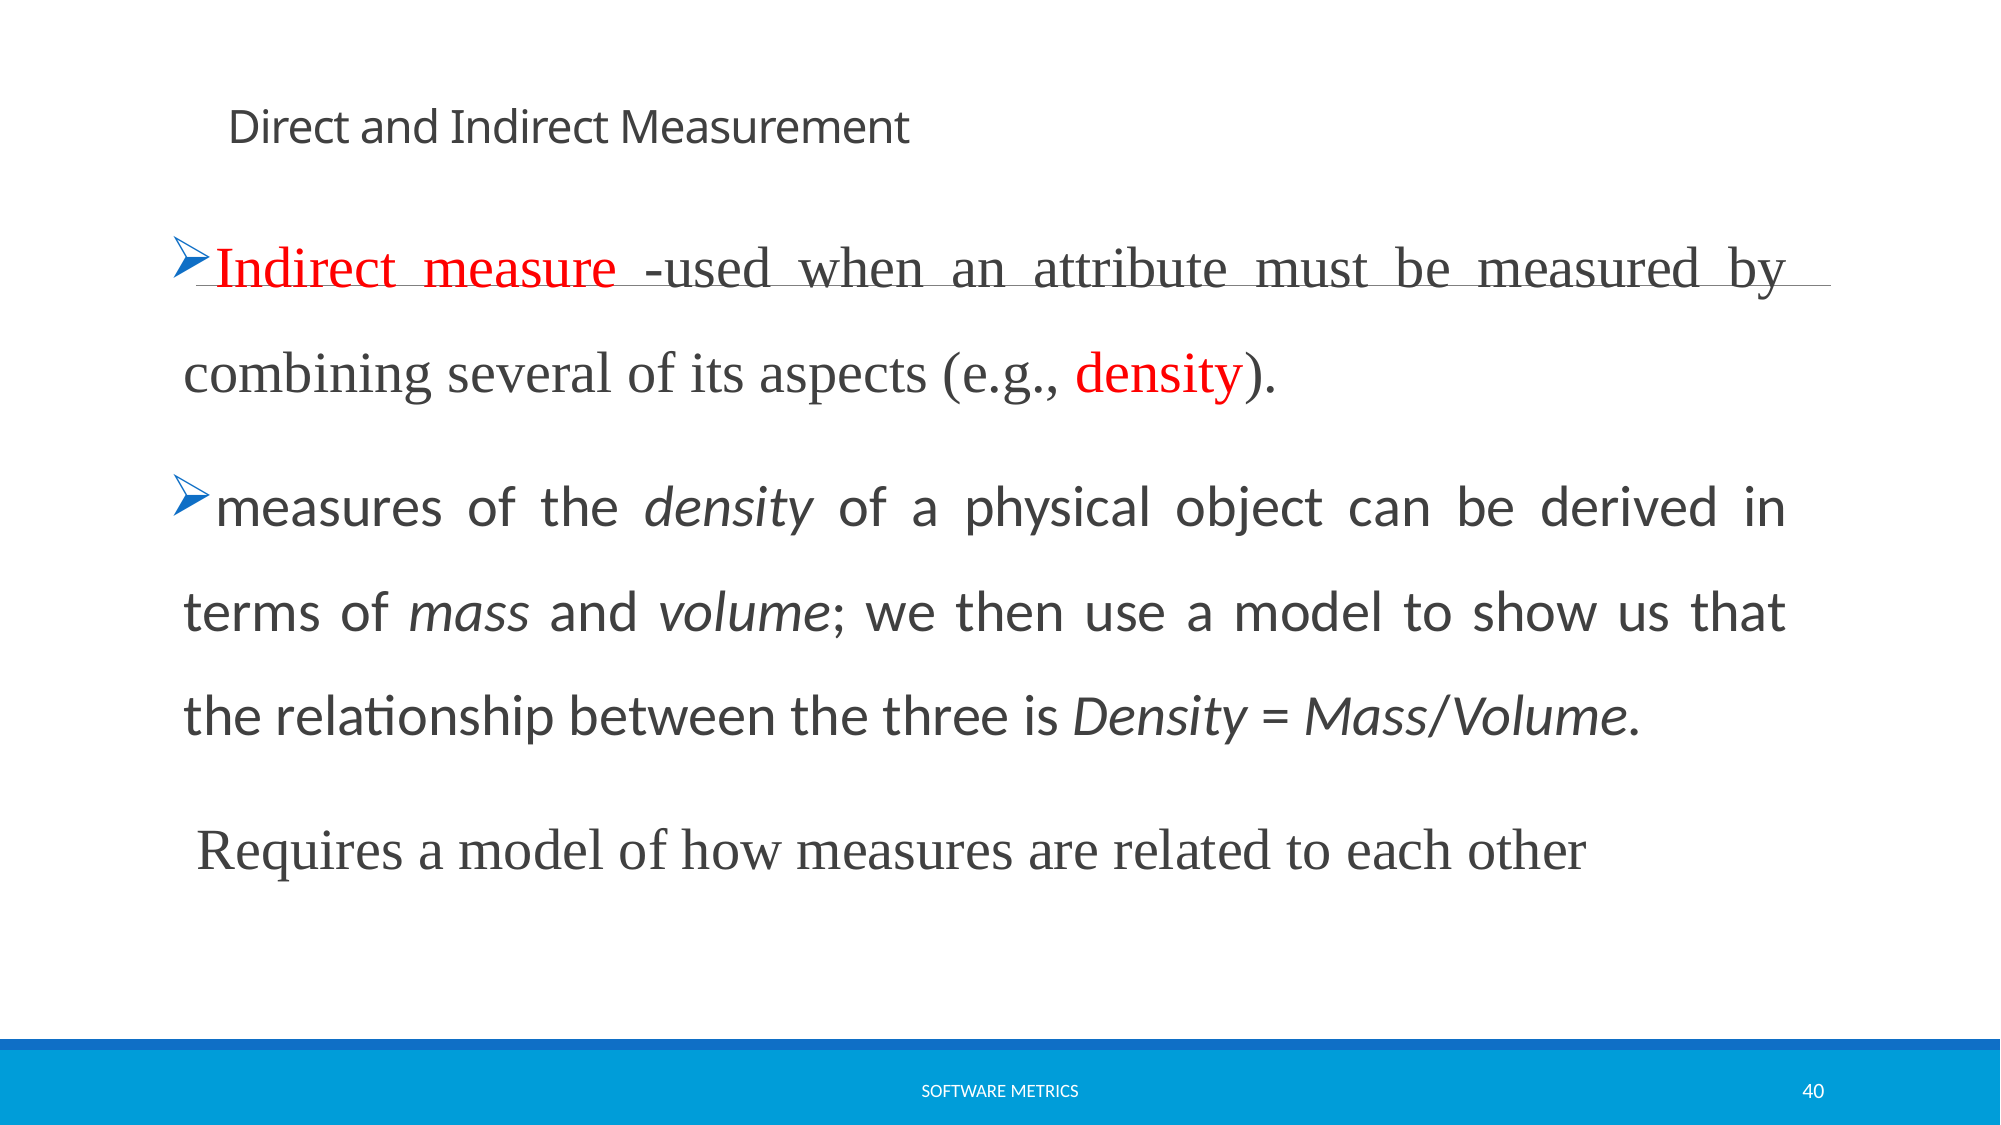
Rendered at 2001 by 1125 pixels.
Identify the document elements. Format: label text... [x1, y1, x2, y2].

footer software metrics [604, 1059, 1396, 1120]
title Direct and Indirect Measurement [212, 97, 1788, 161]
list Indirect measure -used when an attribute must be measured by combining several of its aspects (e.g., density). measures of the density of a physical object can be derived in terms of mass and volume; we then use a model to show us that the relationship between the three is Density = Mass/Volume. Requires a model of how measures are related to each other [168, 186, 1788, 964]
slide_number 40 [1624, 1059, 1840, 1120]
